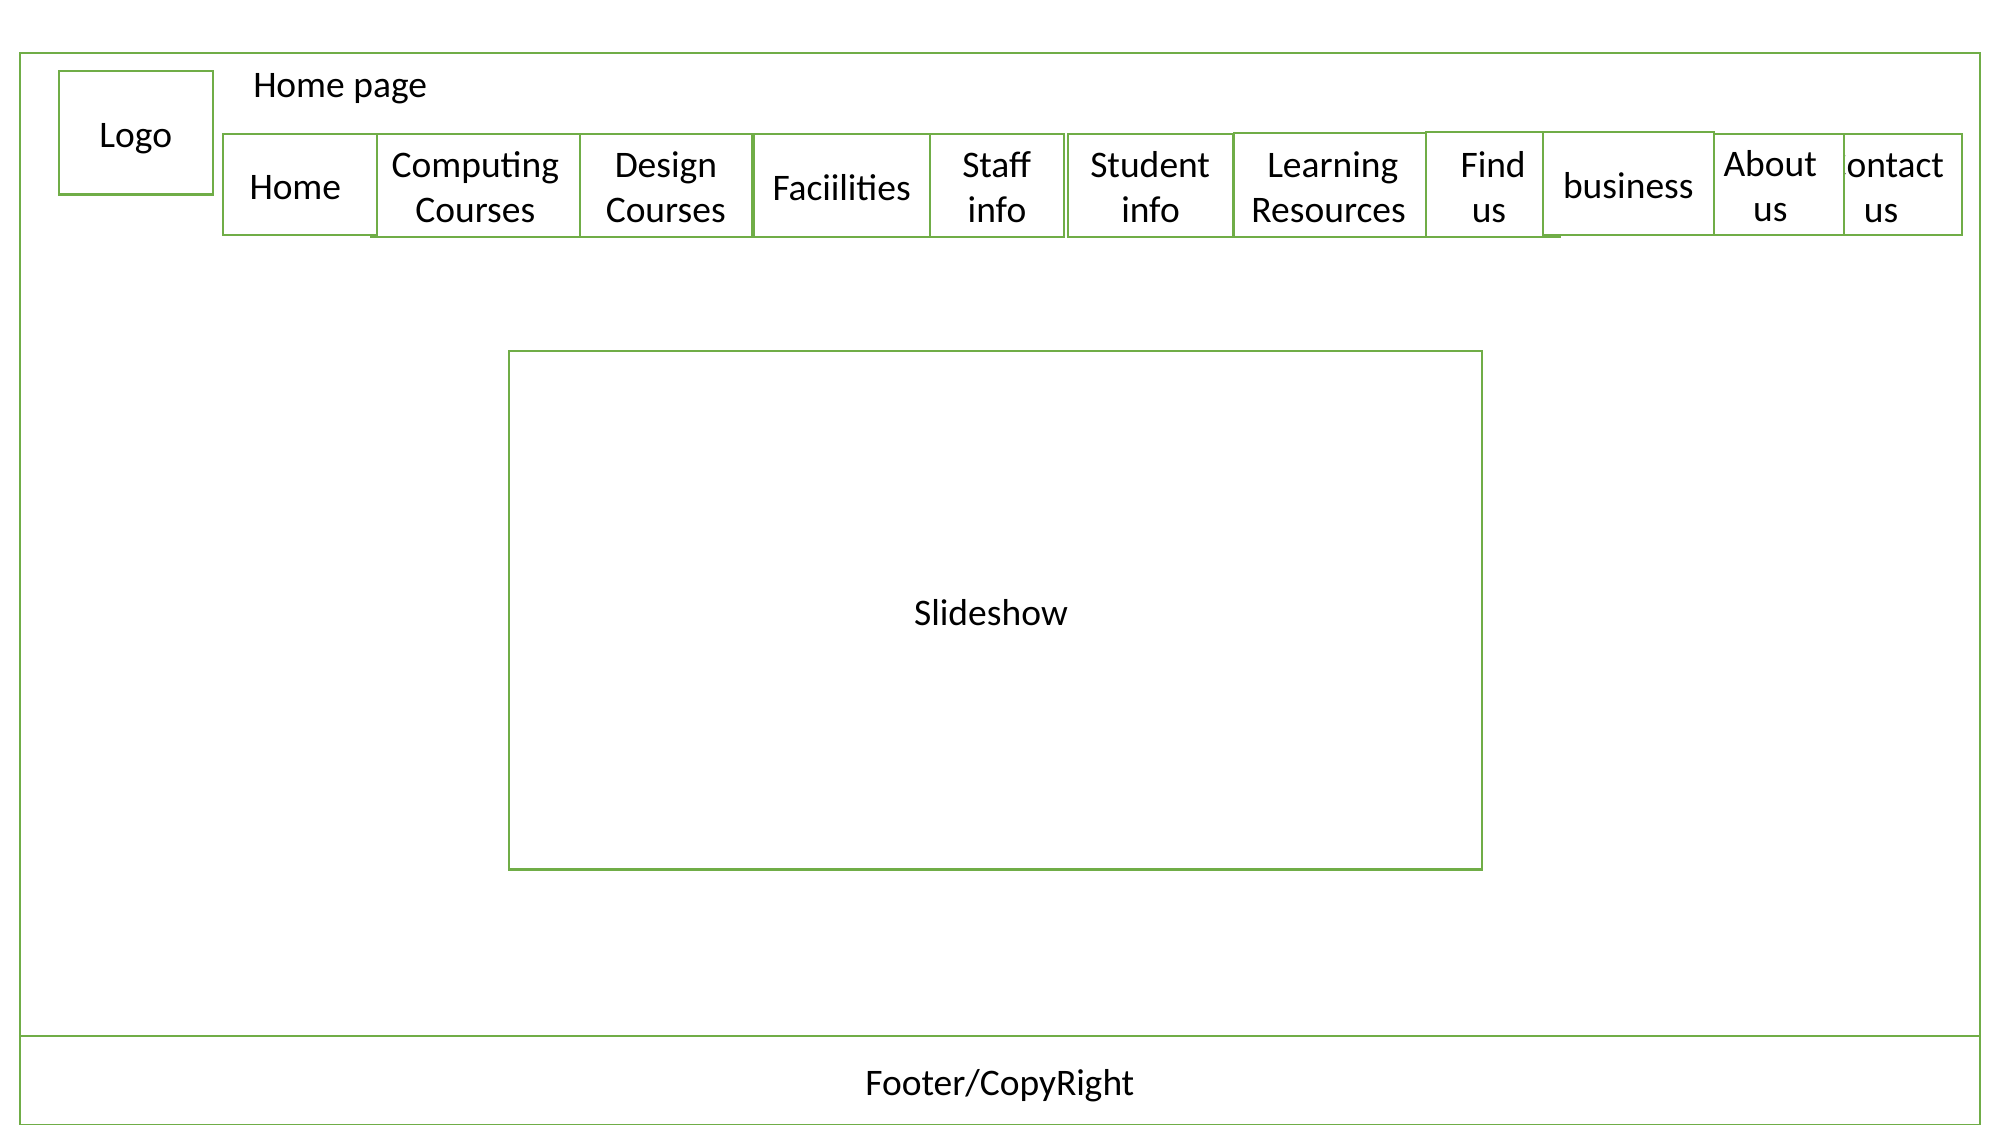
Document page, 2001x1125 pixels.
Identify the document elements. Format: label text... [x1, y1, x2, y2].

text_box Home page [238, 52, 505, 113]
text_box Student info [1067, 133, 1233, 238]
text_box Slideshow [508, 350, 1483, 871]
text_box business [1542, 131, 1715, 236]
text_box Logo [58, 70, 214, 196]
text_box Contact us [1845, 133, 1963, 236]
text_box Find us [1425, 131, 1561, 238]
text_box Staff info [929, 133, 1065, 238]
text_box Design Courses [579, 133, 753, 238]
text_box Home [222, 133, 378, 236]
text_box Faciilities [753, 133, 929, 238]
text_box Footer/CopyRight [19, 1035, 1981, 1125]
text_box [19, 52, 1981, 1035]
text_box Computing Courses [370, 133, 579, 238]
text_box About us [1715, 133, 1845, 236]
text_box Learning Resources [1233, 132, 1425, 238]
